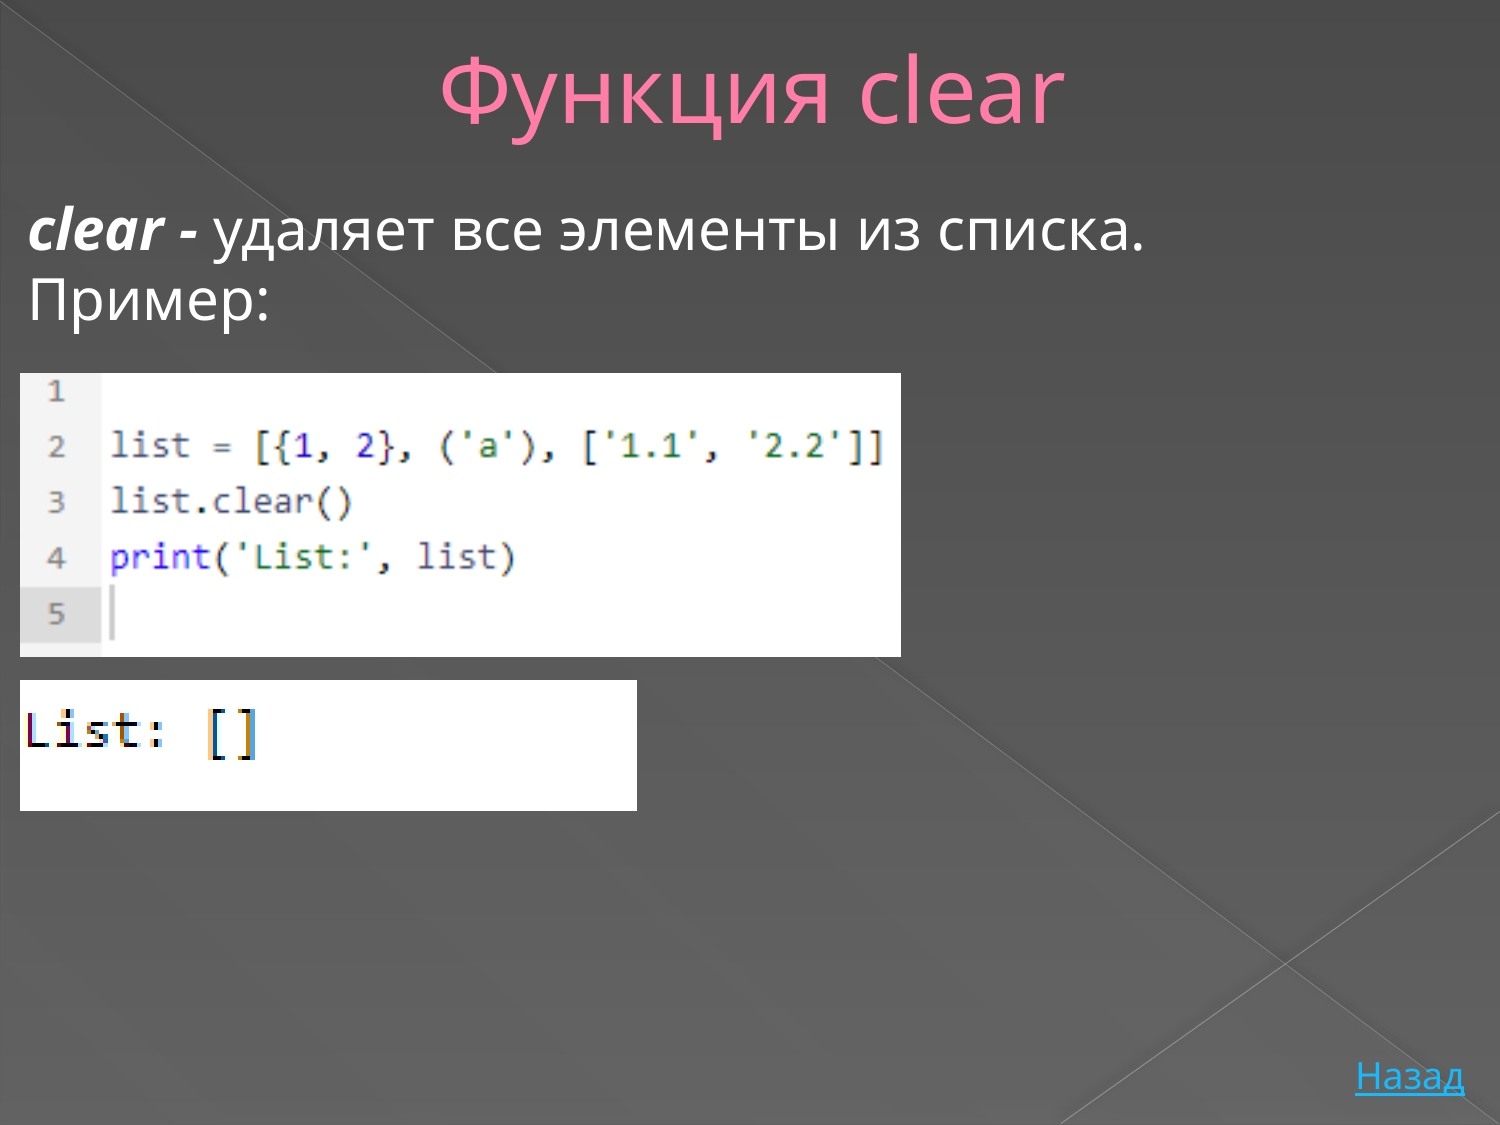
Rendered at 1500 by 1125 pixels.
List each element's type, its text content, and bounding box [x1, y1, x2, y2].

picture [20, 680, 638, 811]
title Функция clear [0, 19, 1495, 156]
picture [20, 373, 901, 658]
list clear - удаляет все элементы из списка. Пример: [1, 184, 1500, 1118]
text_box Назад [1340, 1045, 1494, 1111]
